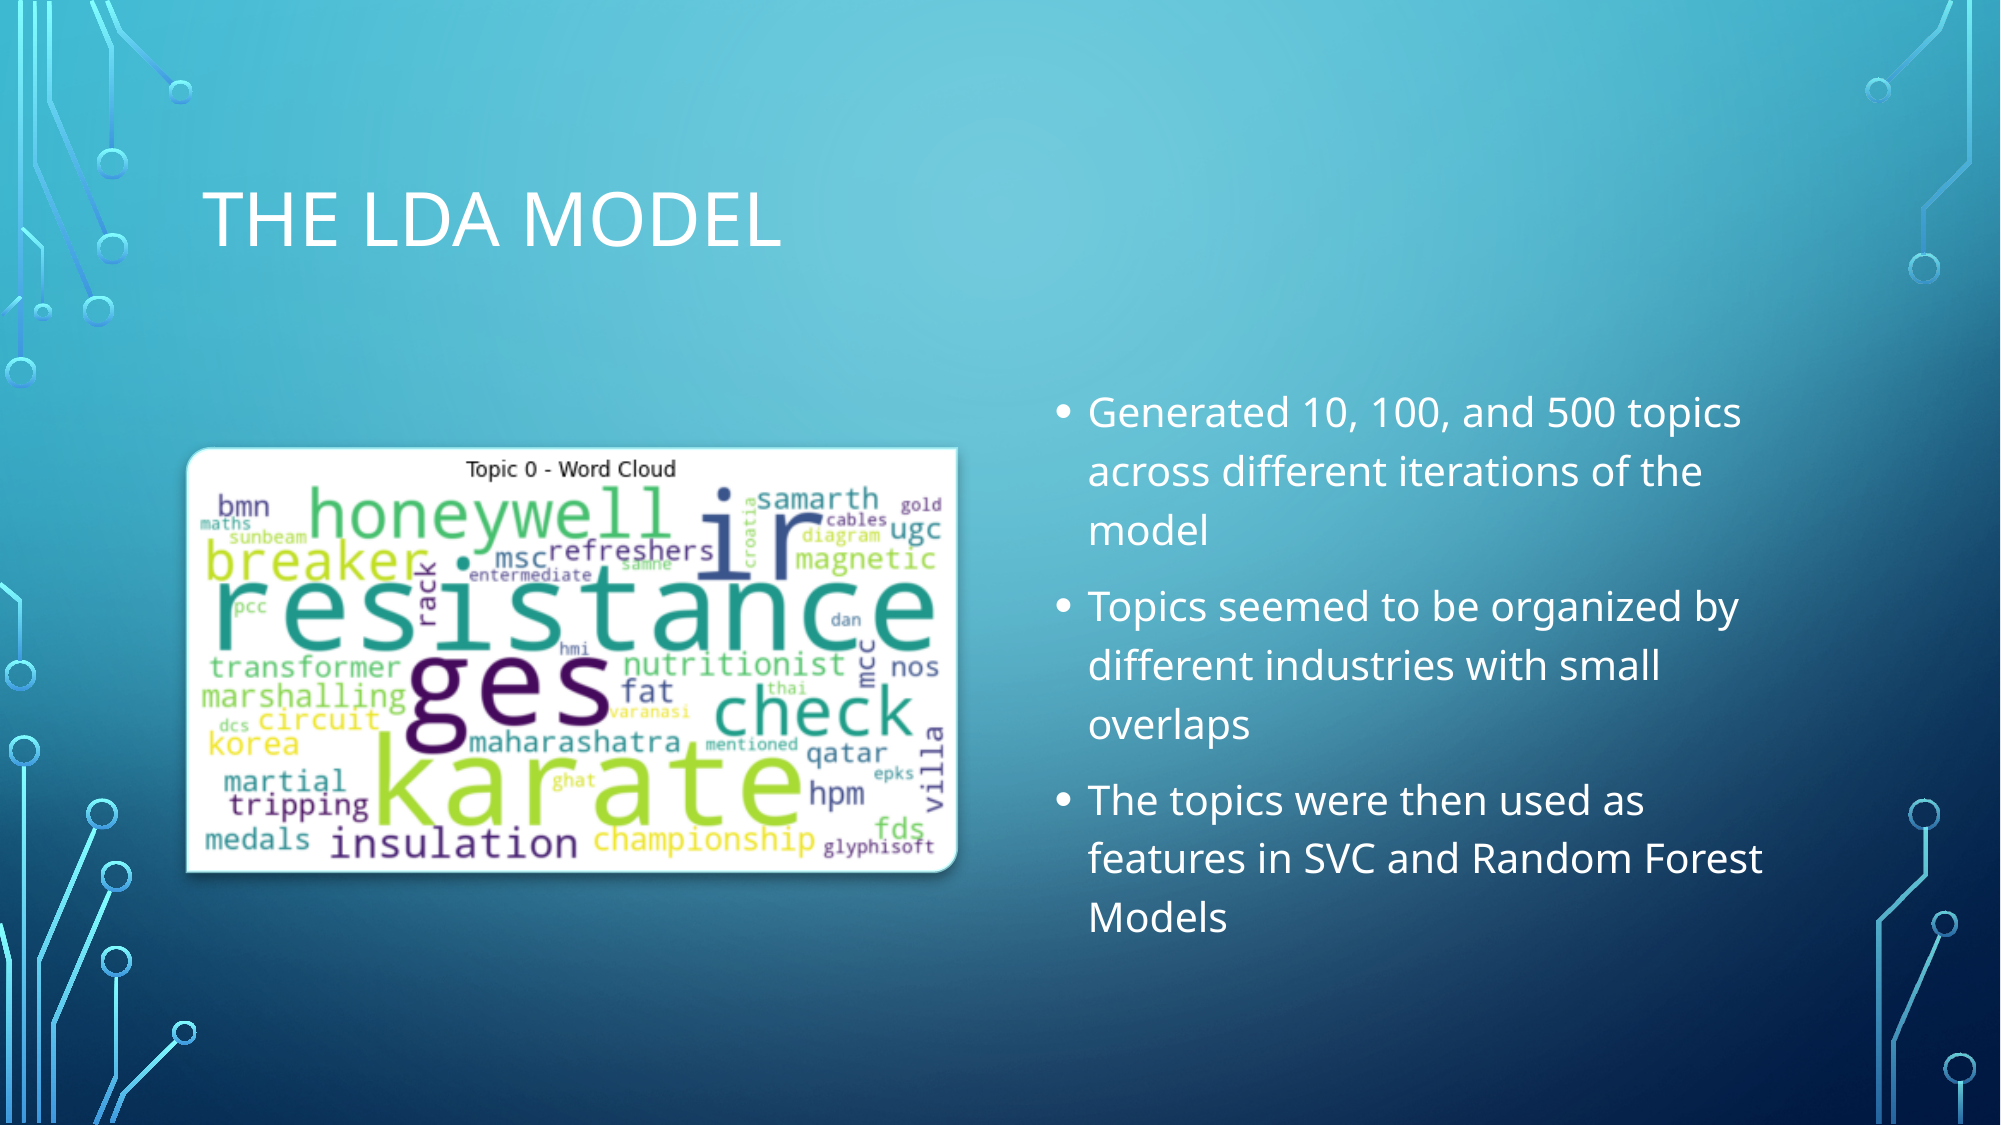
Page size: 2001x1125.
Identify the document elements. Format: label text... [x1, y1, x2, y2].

picture [186, 448, 957, 872]
list Generated 10, 100, and 500 topics across different iterations of the model Topics seemed to be organized by different industries with small overlaps The topics were then used as features in SVC and Random Forest Models [1039, 369, 1813, 950]
title The LDA model [187, 101, 1813, 344]
